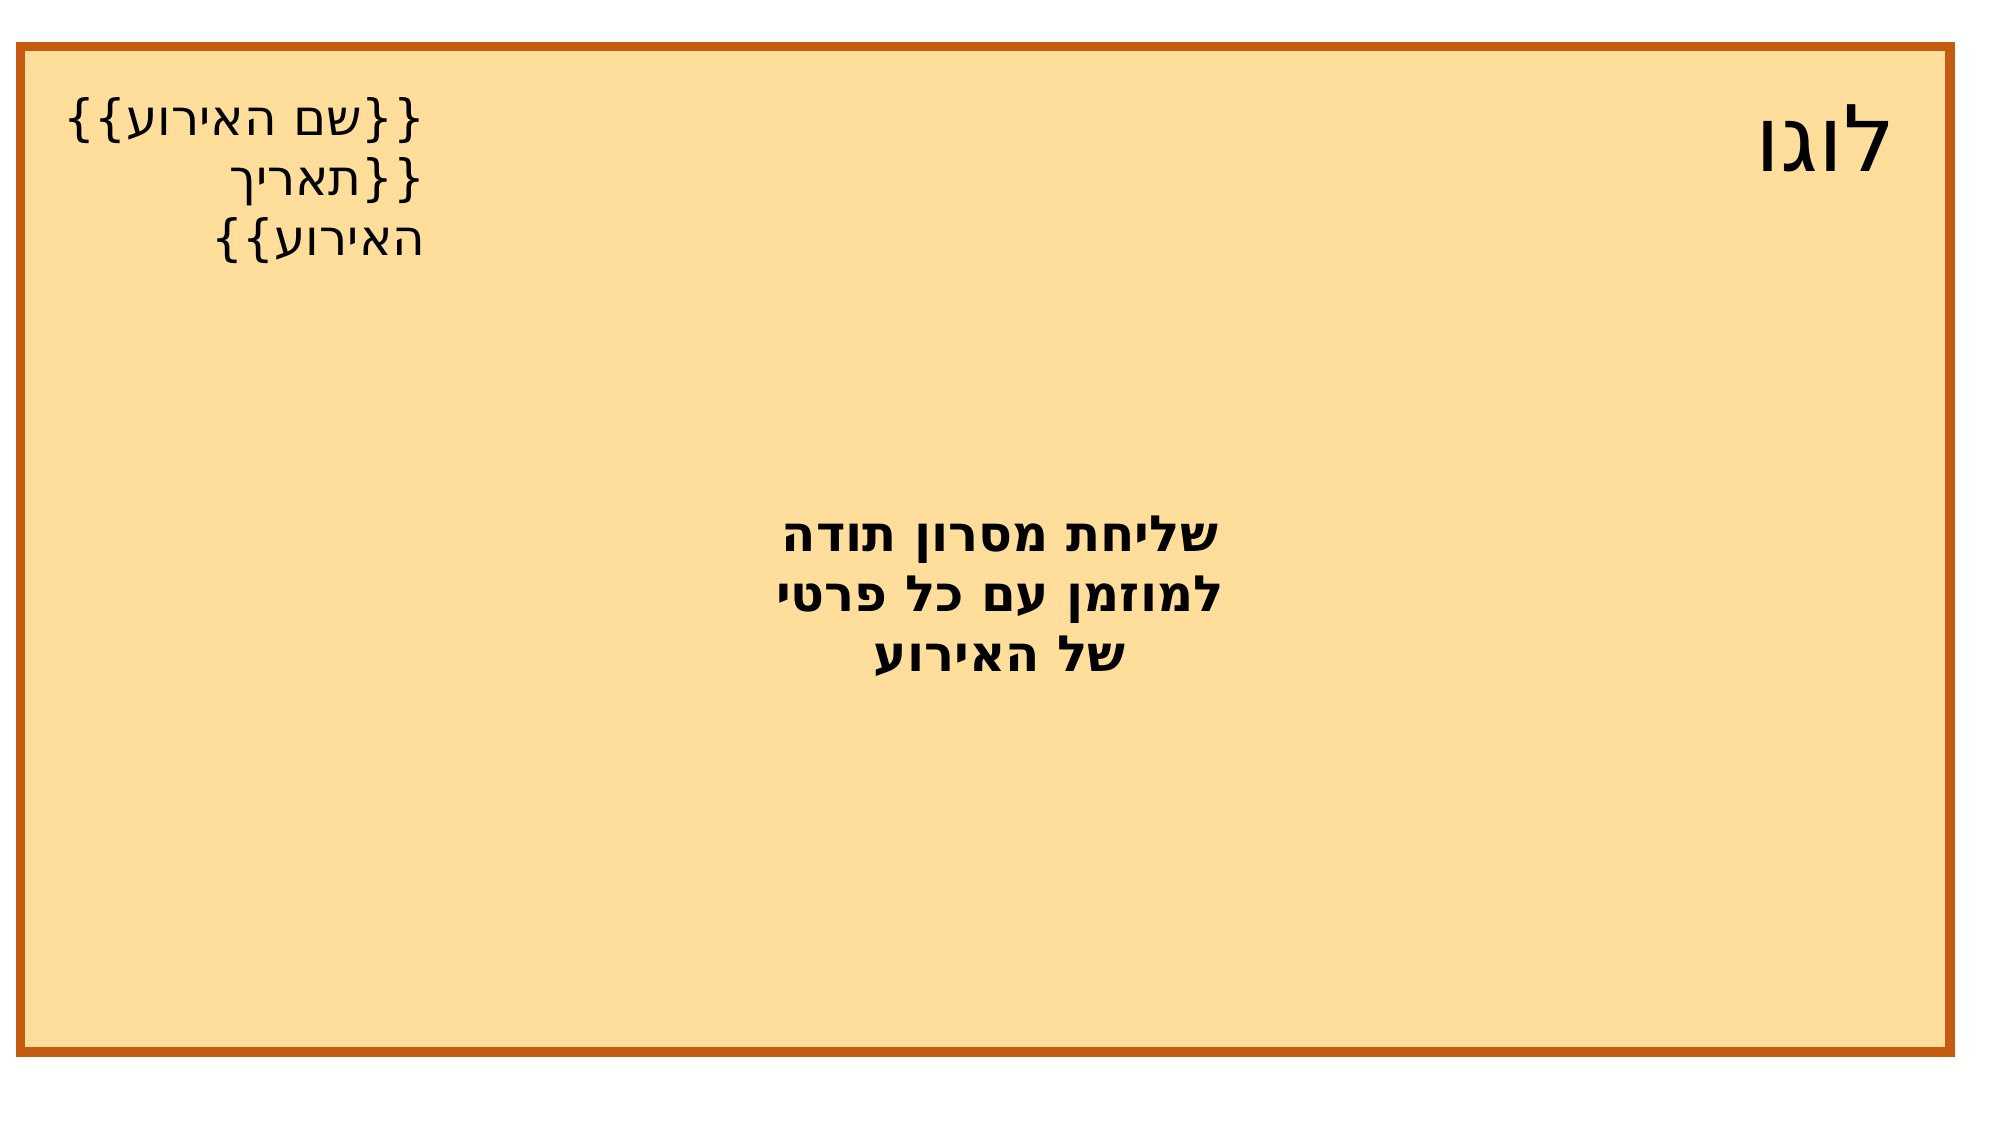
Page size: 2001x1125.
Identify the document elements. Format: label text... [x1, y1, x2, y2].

text_box לוגו [1441, 72, 1911, 198]
text_box [19, 46, 1951, 1053]
text_box {{שם האירוע}} {{תאריך האירוע}} [0, 78, 440, 333]
text_box שליחת מסרון תודה למוזמן עם כל פרטי של האירוע [749, 494, 1251, 689]
